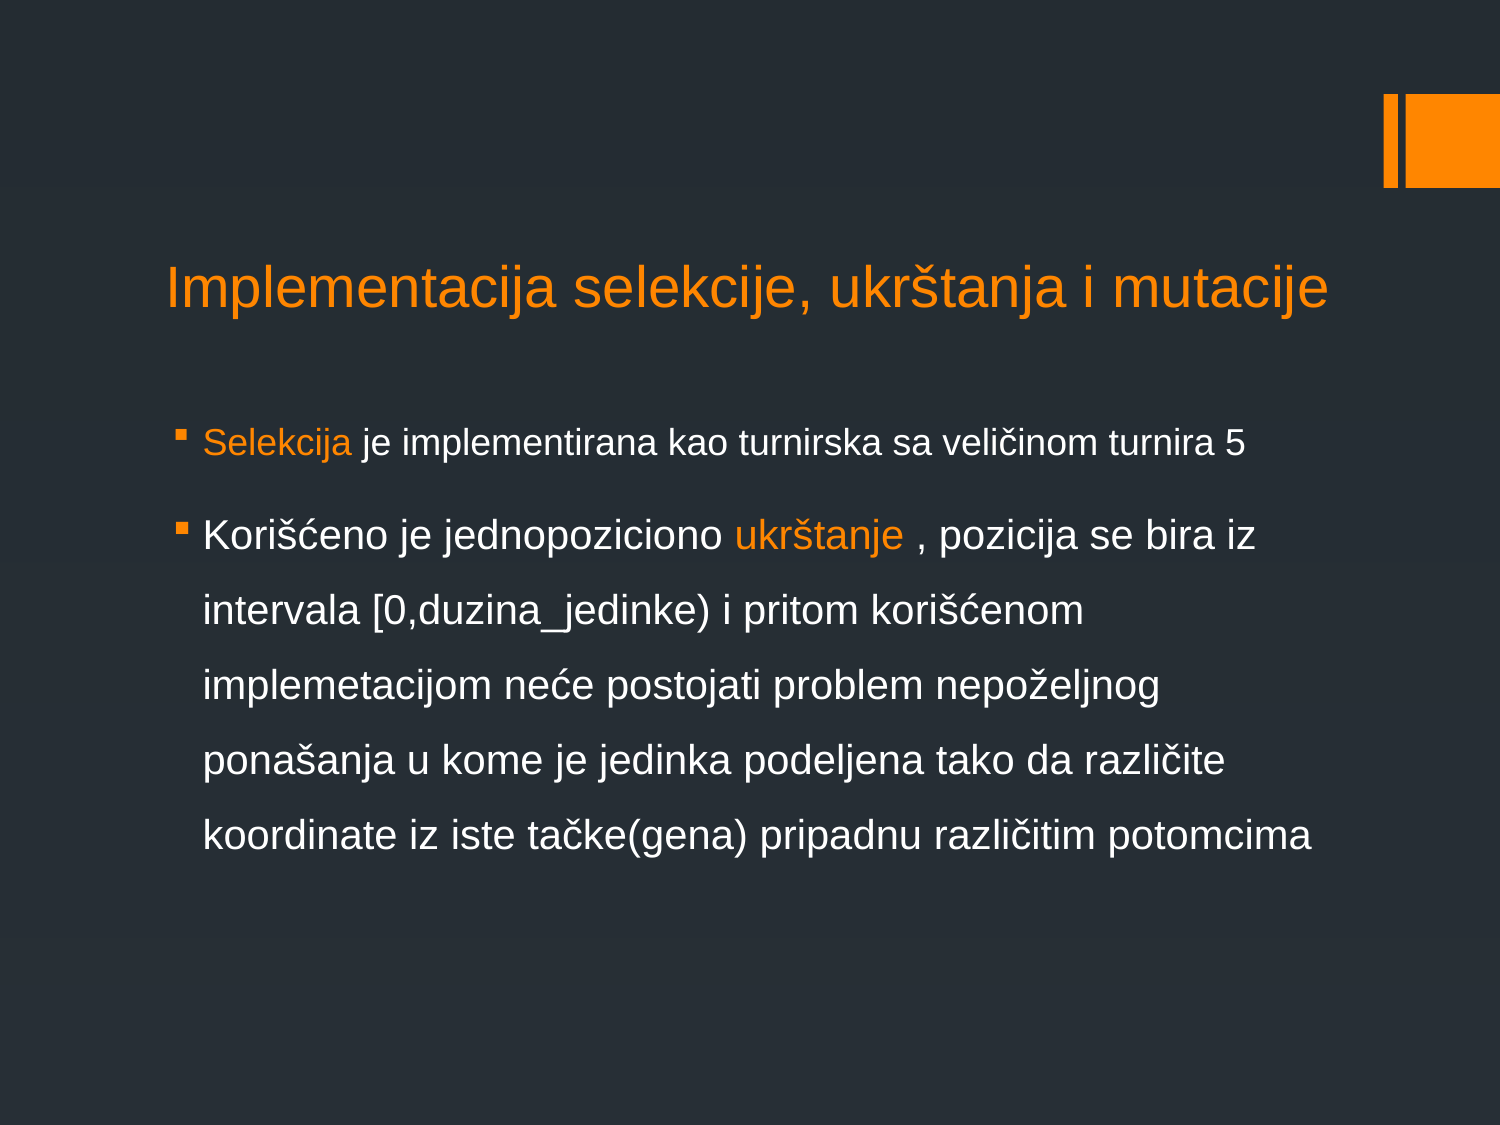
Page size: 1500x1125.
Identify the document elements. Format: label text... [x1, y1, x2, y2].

list Selekcija je implementirana kao turnirska sa veličinom turnira 5 Korišćeno je jednopoziciono ukrštanje , pozicija se bira iz intervala [0,duzina_jedinke) i pritom korišćenom implemetacijom neće postojati problem nepoželjnog ponašanja u kome je jedinka podeljena tako da različite koordinate iz iste tačke(gena) pripadnu različitim potomcima [150, 387, 1350, 1035]
title Implementacija selekcije, ukrštanja i mutacije [150, 137, 1350, 327]
